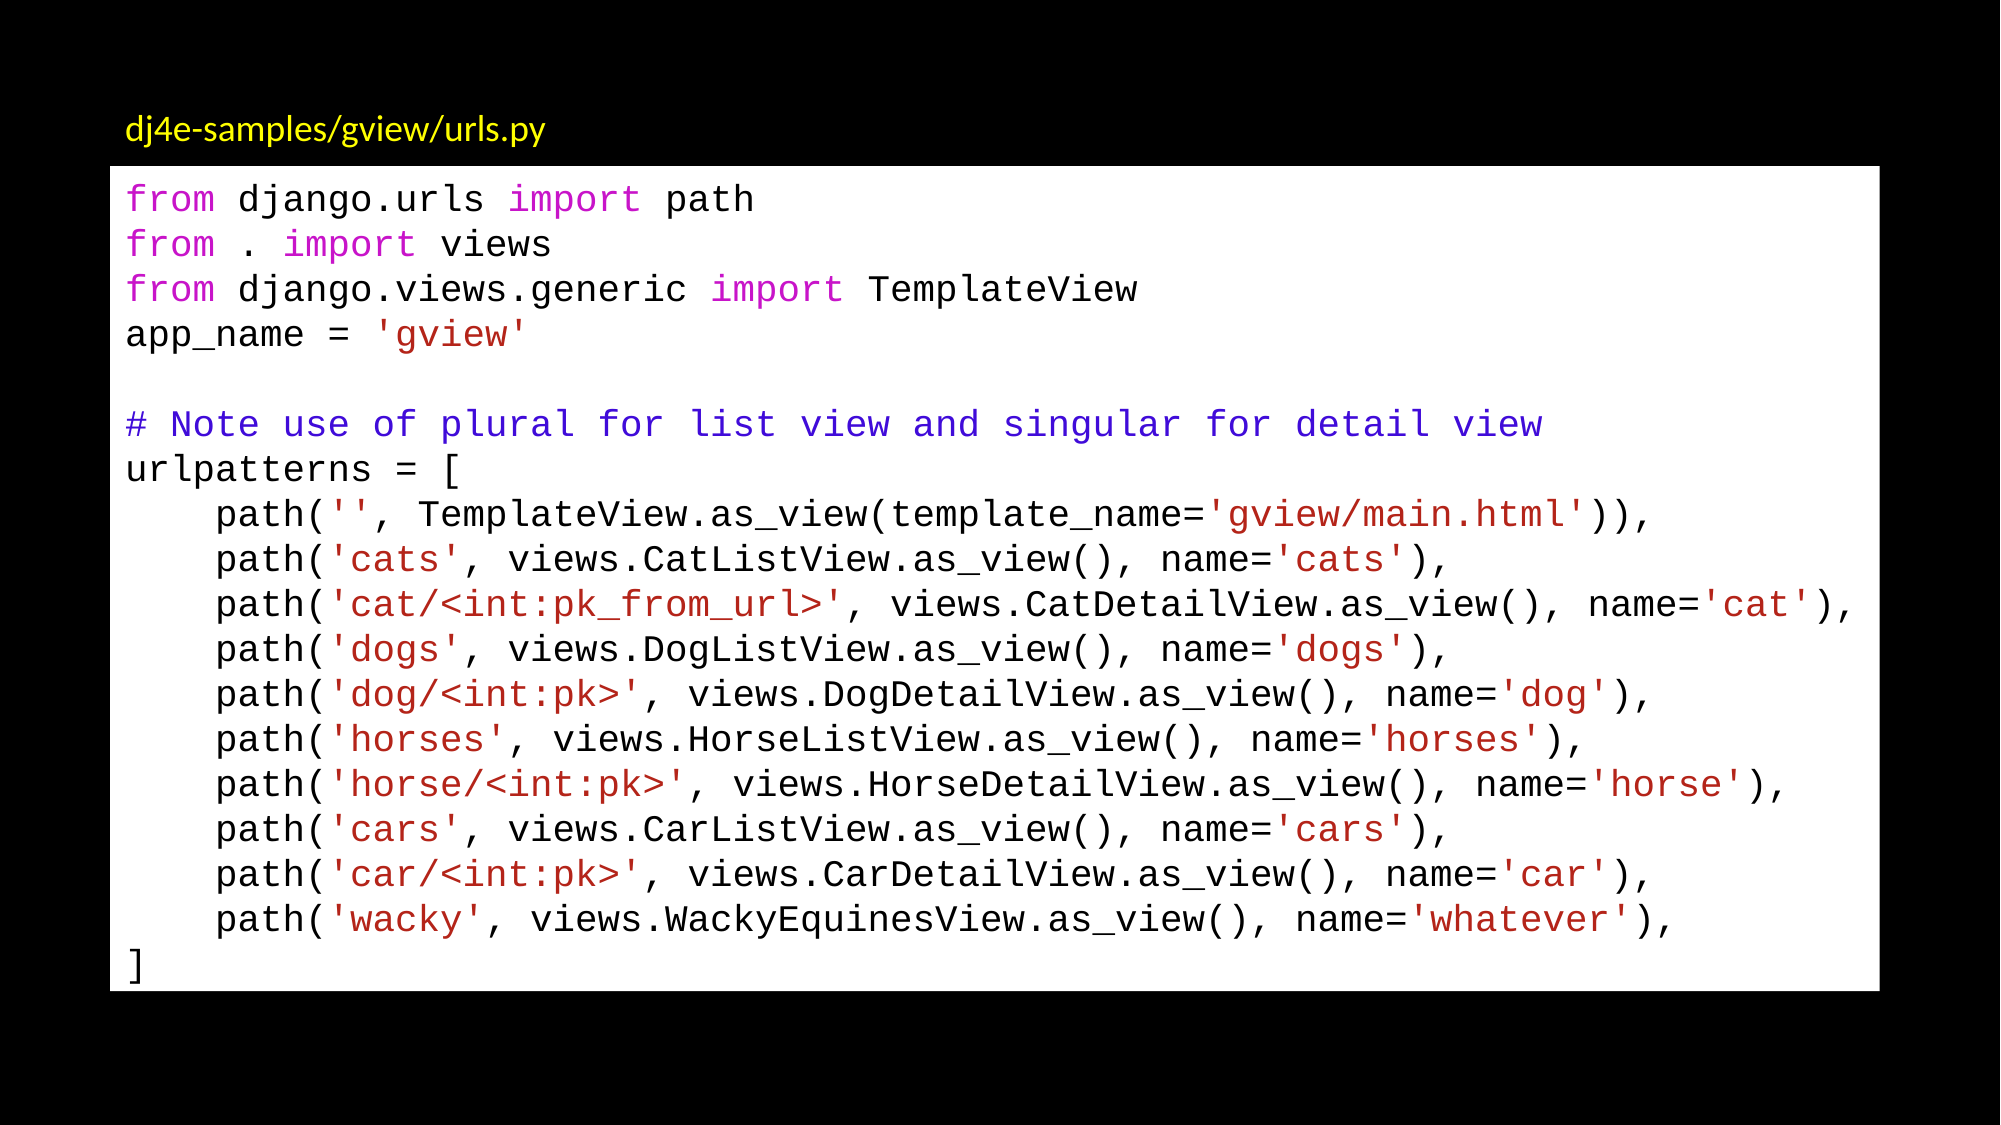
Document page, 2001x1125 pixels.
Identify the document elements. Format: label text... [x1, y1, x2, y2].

text_box from django.urls import path from . import views from django.views.generic import TemplateView app_name = 'gview' # Note use of plural for list view and singular for detail view urlpatterns = [ path('', TemplateView.as_view(template_name='gview/main.html')), path('cats', views.CatListView.as_view(), name='cats'), path('cat/<int:pk_from_url>', views.CatDetailView.as_view(), name='cat'), path('dogs', views.DogListView.as_view(), name='dogs'), path('dog/<int:pk>', views.DogDetailView.as_view(), name='dog'), path('horses', views.HorseListView.as_view(), name='horses'), path('horse/<int:pk>', views.HorseDetailView.as_view(), name='horse'), path('cars', views.CarListView.as_view(), name='cars'), path('car/<int:pk>', views.CarDetailView.as_view(), name='car'), path('wacky', views.WackyEquinesView.as_view(), name='whatever'), ] [110, 166, 1880, 992]
text_box dj4e-samples/gview/urls.py [110, 96, 566, 156]
